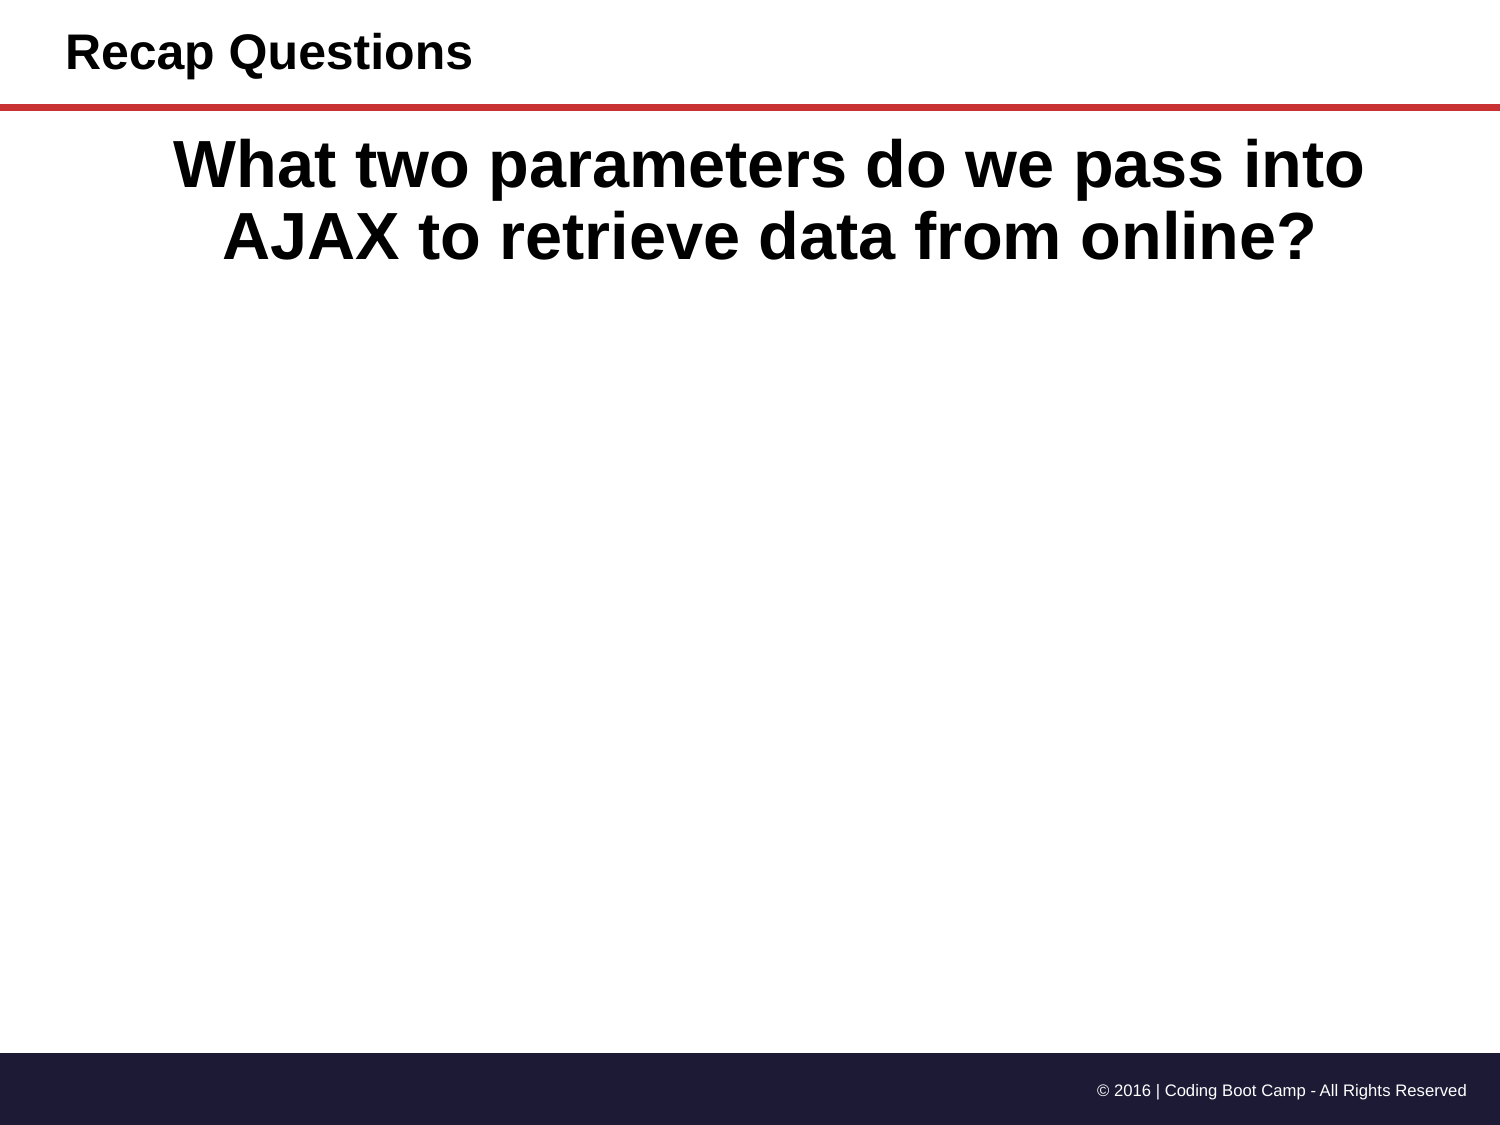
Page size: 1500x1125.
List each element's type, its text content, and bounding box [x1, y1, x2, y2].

text_box What two parameters do we pass into AJAX to retrieve data from online? [47, 122, 1456, 321]
title Recap Questions [50, 0, 948, 108]
